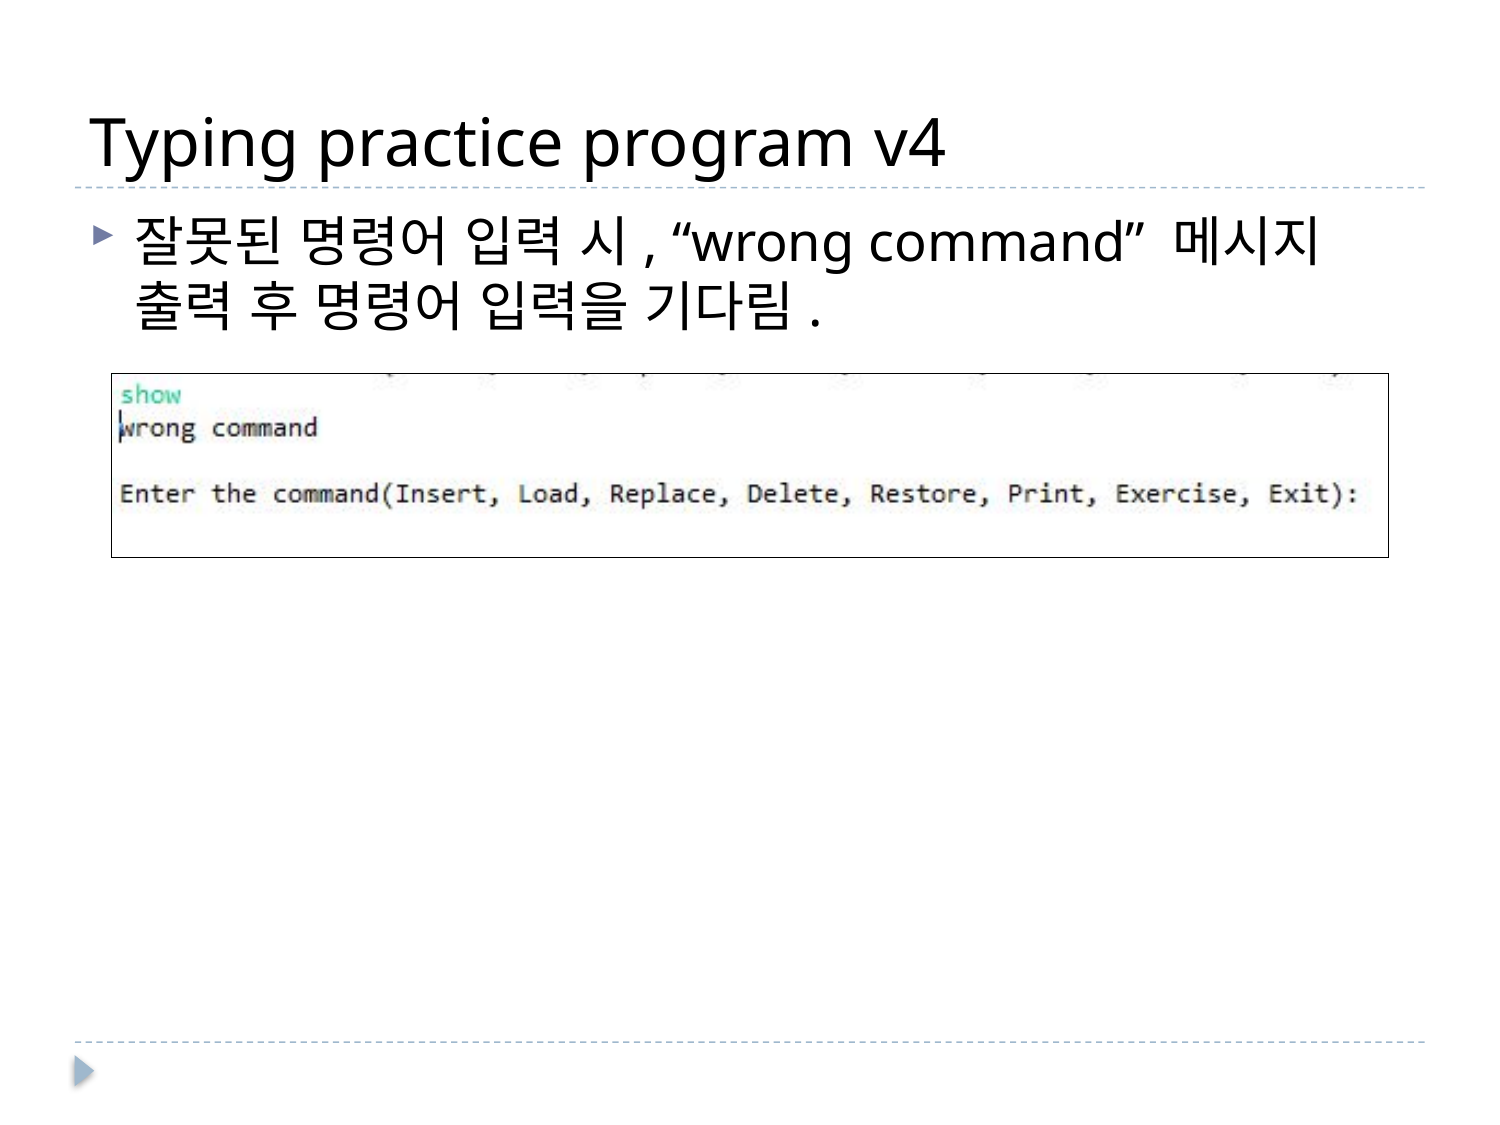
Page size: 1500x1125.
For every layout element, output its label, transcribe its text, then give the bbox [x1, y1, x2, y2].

picture [110, 373, 1389, 558]
list 잘못된 명령어 입력 시, “wrong command” 메시지 출력 후 명령어 입력을 기다림. [75, 200, 1425, 1010]
title Typing practice program v4 [75, 24, 1425, 188]
